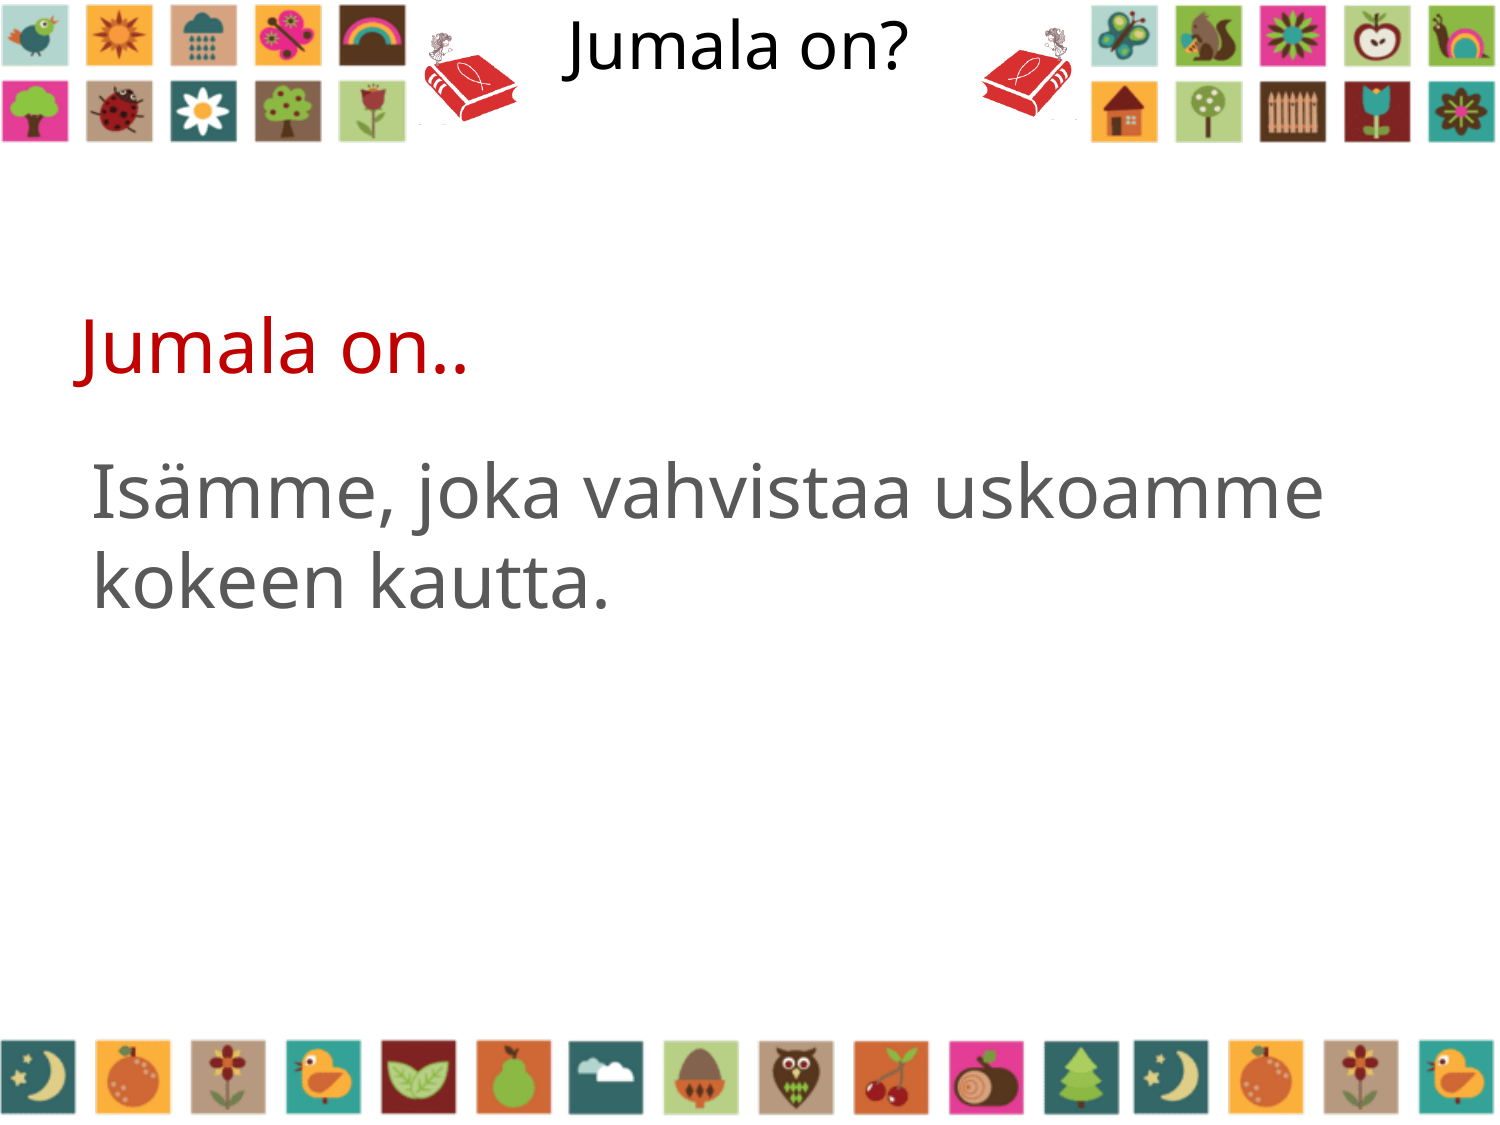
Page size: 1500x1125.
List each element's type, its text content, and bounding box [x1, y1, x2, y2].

text_box Isämme, joka vahvistaa uskoamme kokeen kautta. [76, 436, 1424, 632]
text_box Jumala on? [414, 0, 1080, 91]
picture [950, 3, 1500, 150]
picture [0, 3, 550, 150]
text_box Jumala on.. [64, 290, 1412, 396]
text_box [0, 1028, 1500, 1118]
